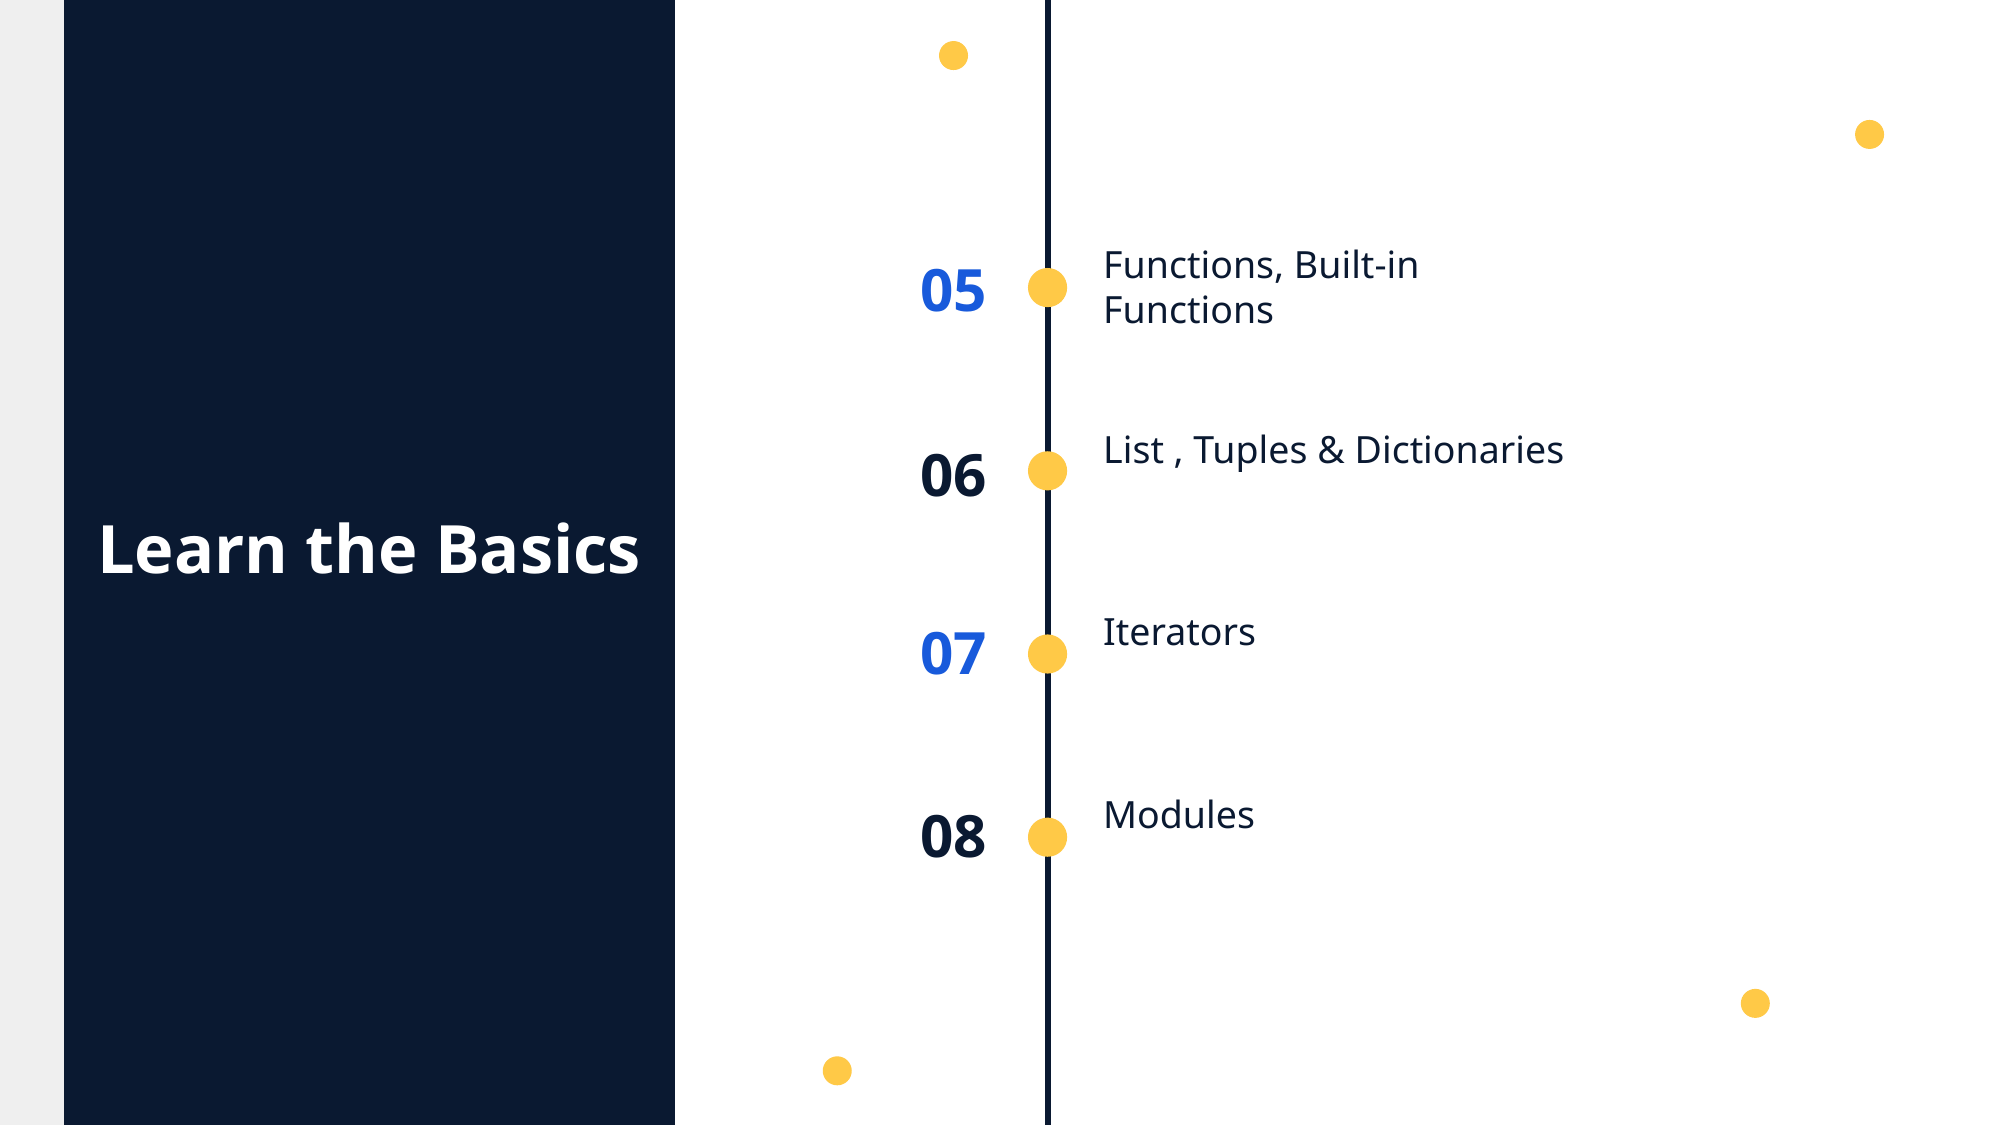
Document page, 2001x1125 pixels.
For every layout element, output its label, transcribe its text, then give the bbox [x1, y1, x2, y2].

text_box Iterators [1088, 600, 1609, 661]
text_box [822, 1056, 852, 1086]
text_box [1855, 119, 1885, 149]
text_box [1027, 451, 1068, 491]
text_box 08 [900, 791, 1007, 877]
text_box [939, 41, 969, 71]
text_box [0, 0, 65, 1125]
text_box [1027, 634, 1068, 674]
text_box Functions, Built-in Functions [1088, 233, 1609, 339]
text_box [1027, 267, 1068, 308]
text_box [1027, 817, 1068, 857]
text_box [1740, 988, 1770, 1018]
text_box 06 [900, 430, 1007, 516]
text_box Modules [1088, 783, 1609, 844]
text_box 05 [900, 245, 1007, 331]
text_box Learn the Basics [82, 499, 657, 594]
text_box List , Tuples & Dictionaries [1088, 418, 1609, 479]
text_box [65, 0, 675, 1125]
text_box 07 [900, 608, 1007, 694]
